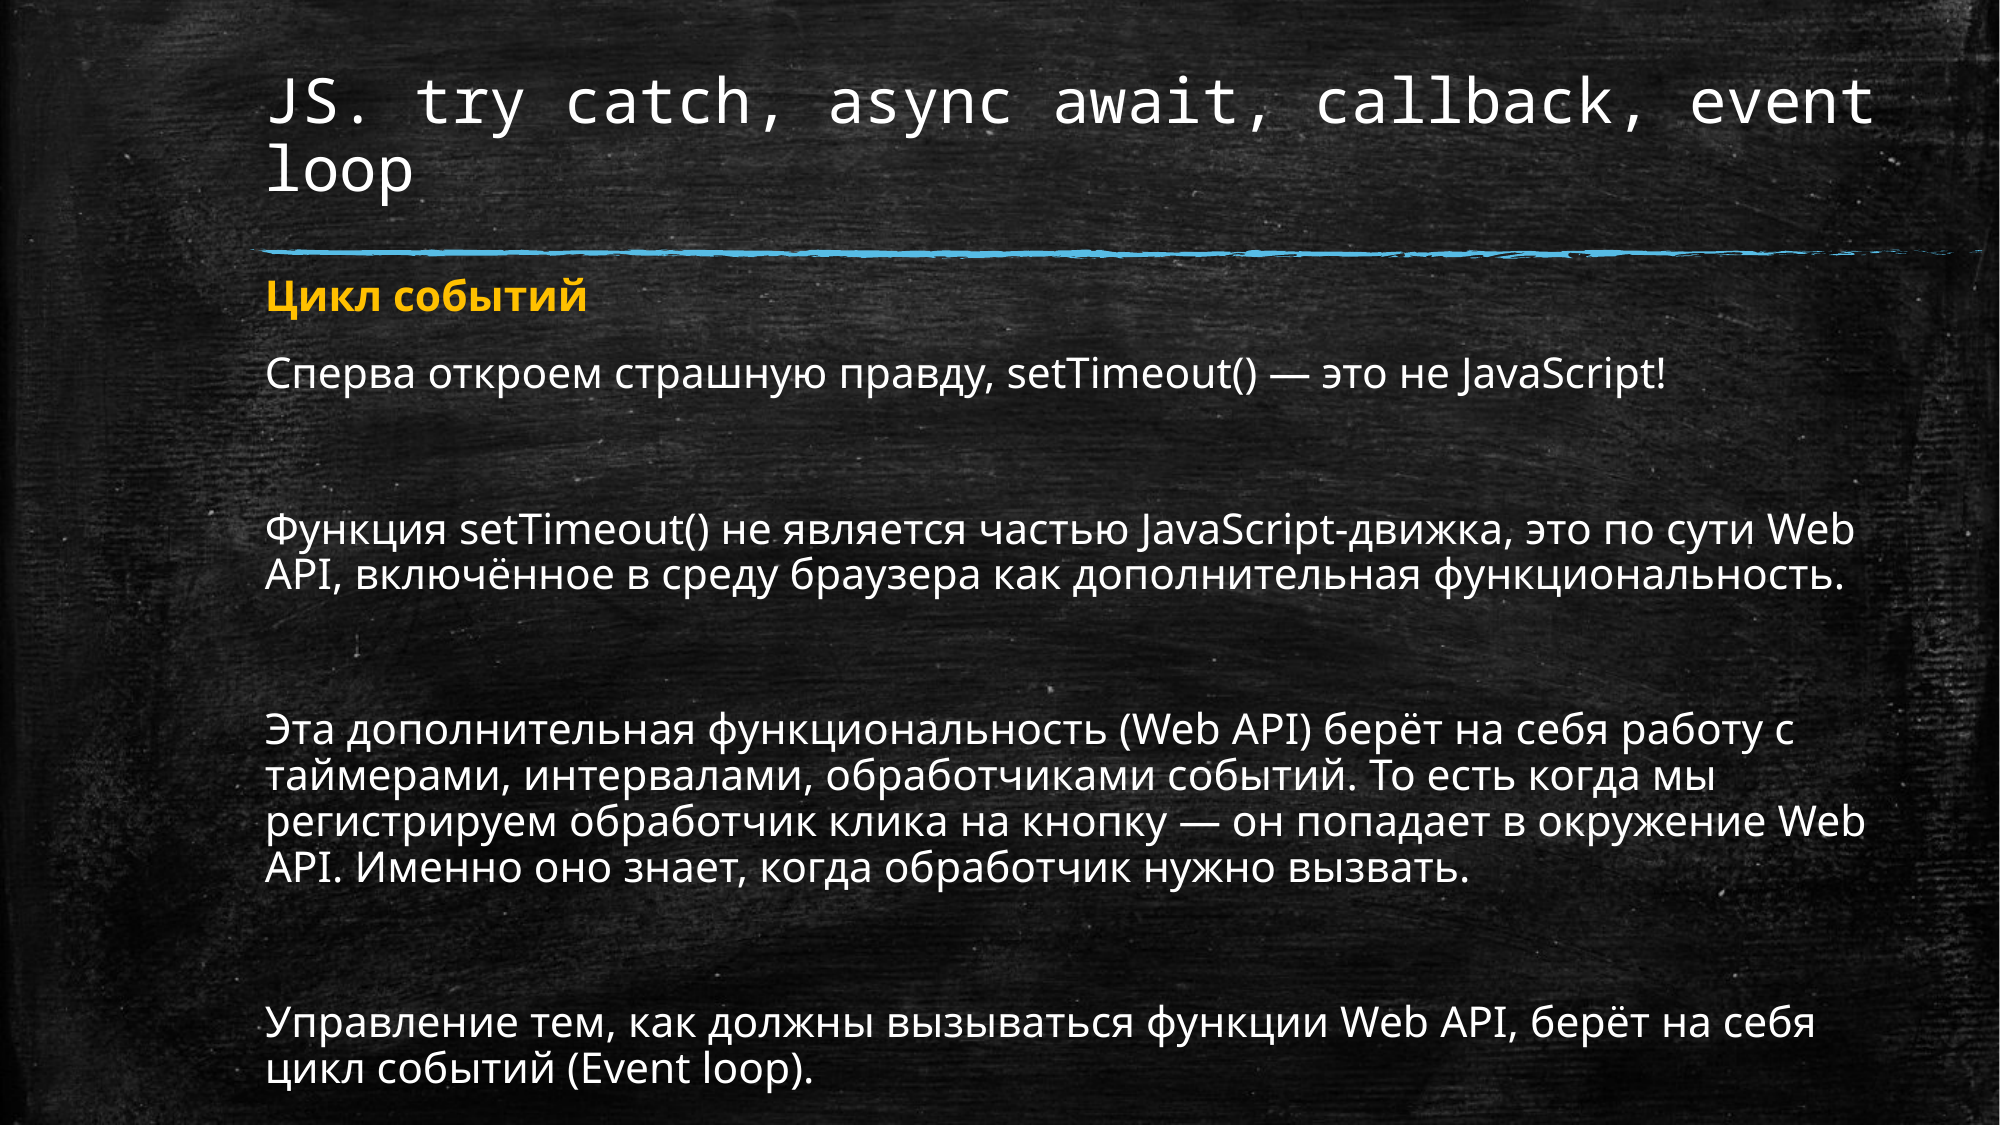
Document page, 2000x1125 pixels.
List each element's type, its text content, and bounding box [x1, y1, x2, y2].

title JS. try catch, async await, callback, event loop [249, 45, 1933, 213]
list Цикл событий Сперва откроем страшную правду, setTimeout() — это не JavaScript! Функция setTimeout() не является частью JavaScript-движка, это по сути Web API, включённое в среду браузера как дополнительная функциональность. Эта дополнительная функциональность (Web API) берёт на себя работу с таймерами, интервалами, обработчиками событий. То есть когда мы регистрируем обработчик клика на кнопку — он попадает в окружение Web API. Именно оно знает, когда обработчик нужно вызвать. Управление тем, как должны вызываться функции Web API, берёт на себя цикл событий (Event loop). [249, 267, 1910, 1106]
